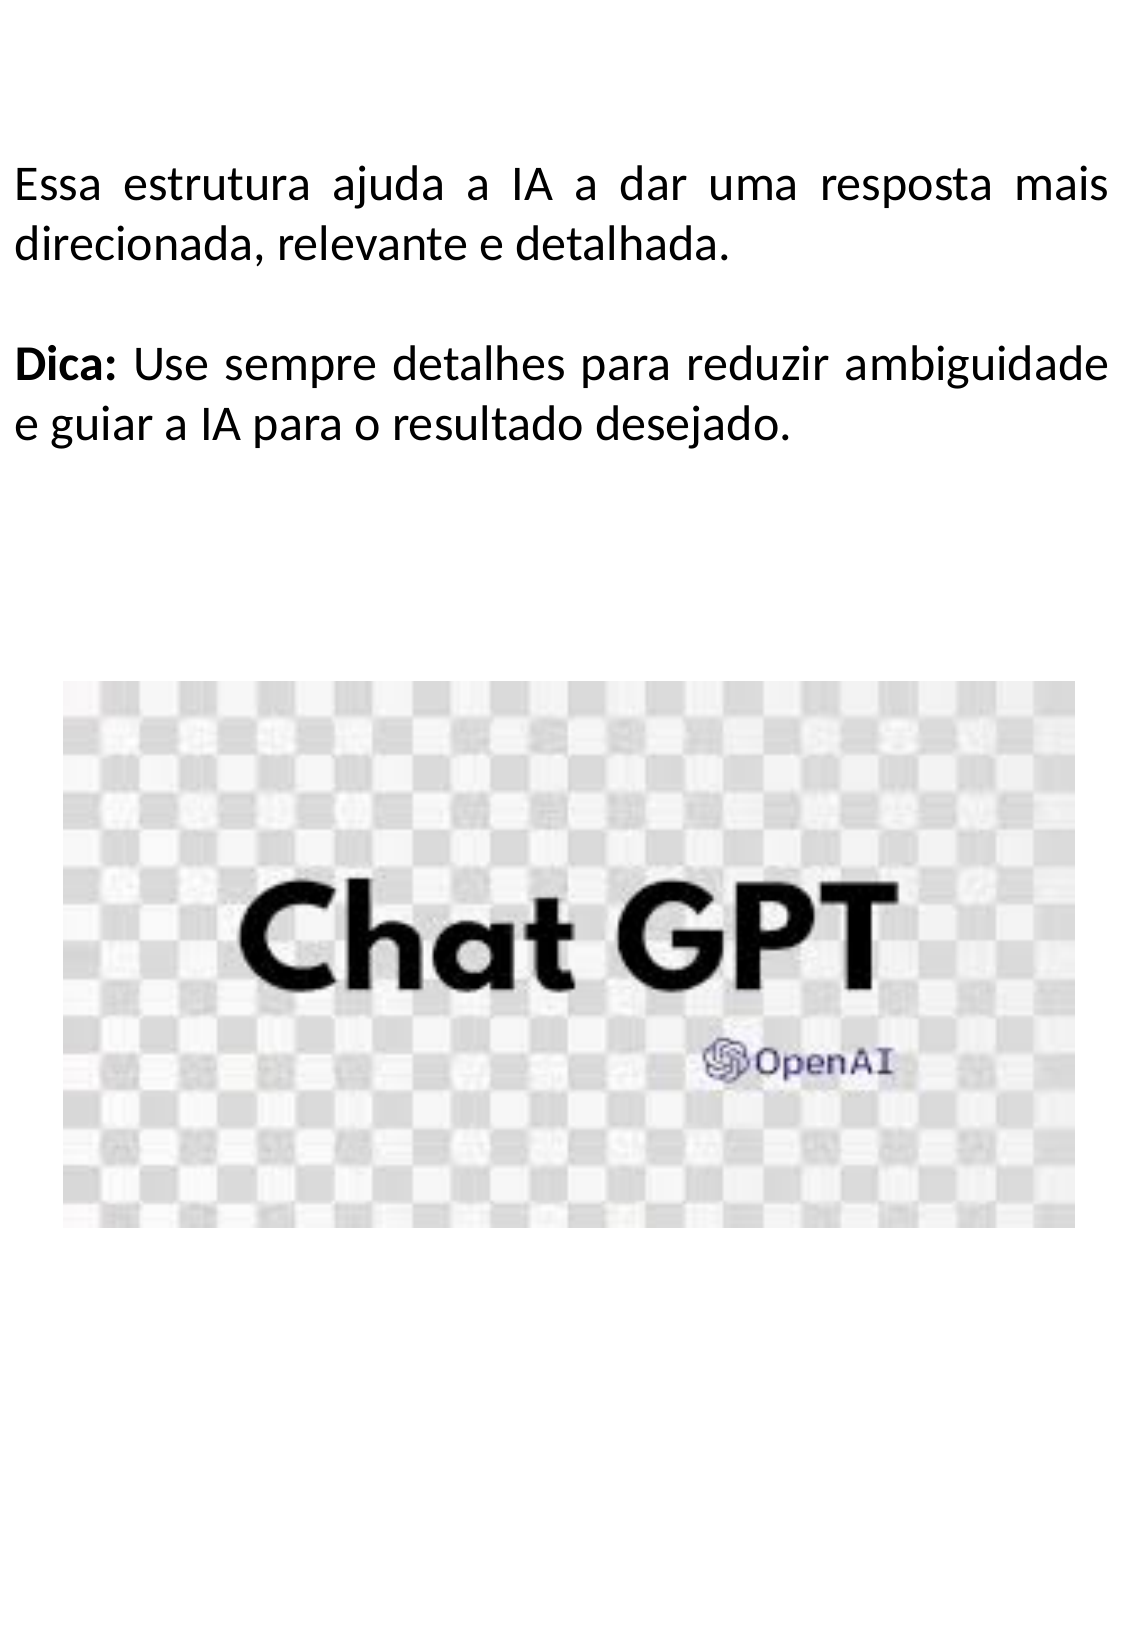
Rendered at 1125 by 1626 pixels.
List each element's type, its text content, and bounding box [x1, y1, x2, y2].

text_box Essa estrutura ajuda a IA a dar uma resposta mais direcionada, relevante e detalhada. Dica: Use sempre detalhes para reduzir ambiguidade e guiar a IA para o resultado desejado. [0, 142, 1125, 458]
picture [63, 680, 1075, 1229]
